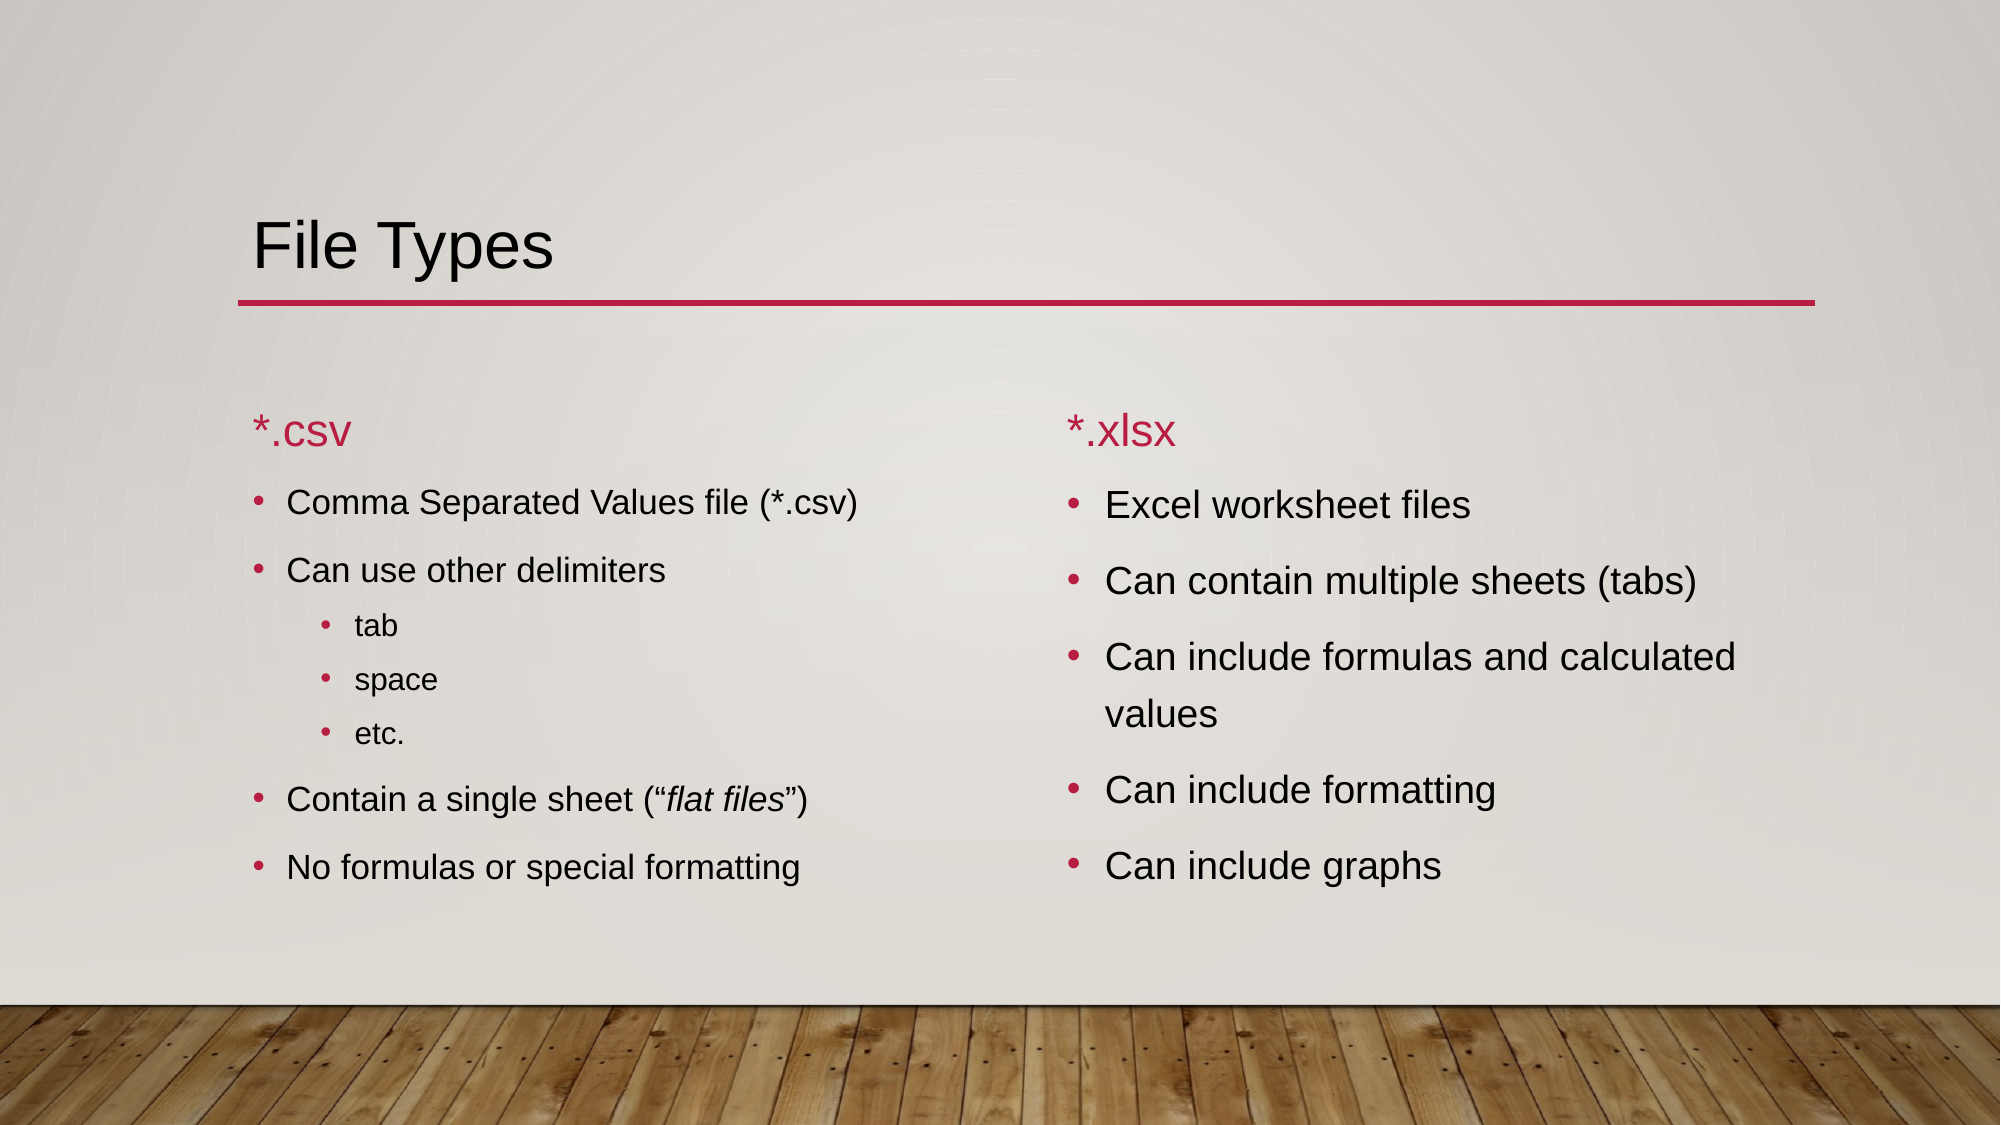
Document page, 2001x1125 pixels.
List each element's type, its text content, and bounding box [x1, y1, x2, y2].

picture [0, 1005, 2000, 1125]
list Excel worksheet files Can contain multiple sheets (tabs) Can include formulas and calculated values Can include formatting Can include graphs [1051, 462, 1814, 896]
list *.xlsx [1051, 331, 1814, 462]
title File Types [237, 131, 1814, 306]
list Comma Separated Values file (*.csv) Can use other delimiters tab space etc. Contain a single sheet (“flat files”) No formulas or special formatting [237, 463, 1000, 898]
list *.csv [237, 331, 1000, 463]
